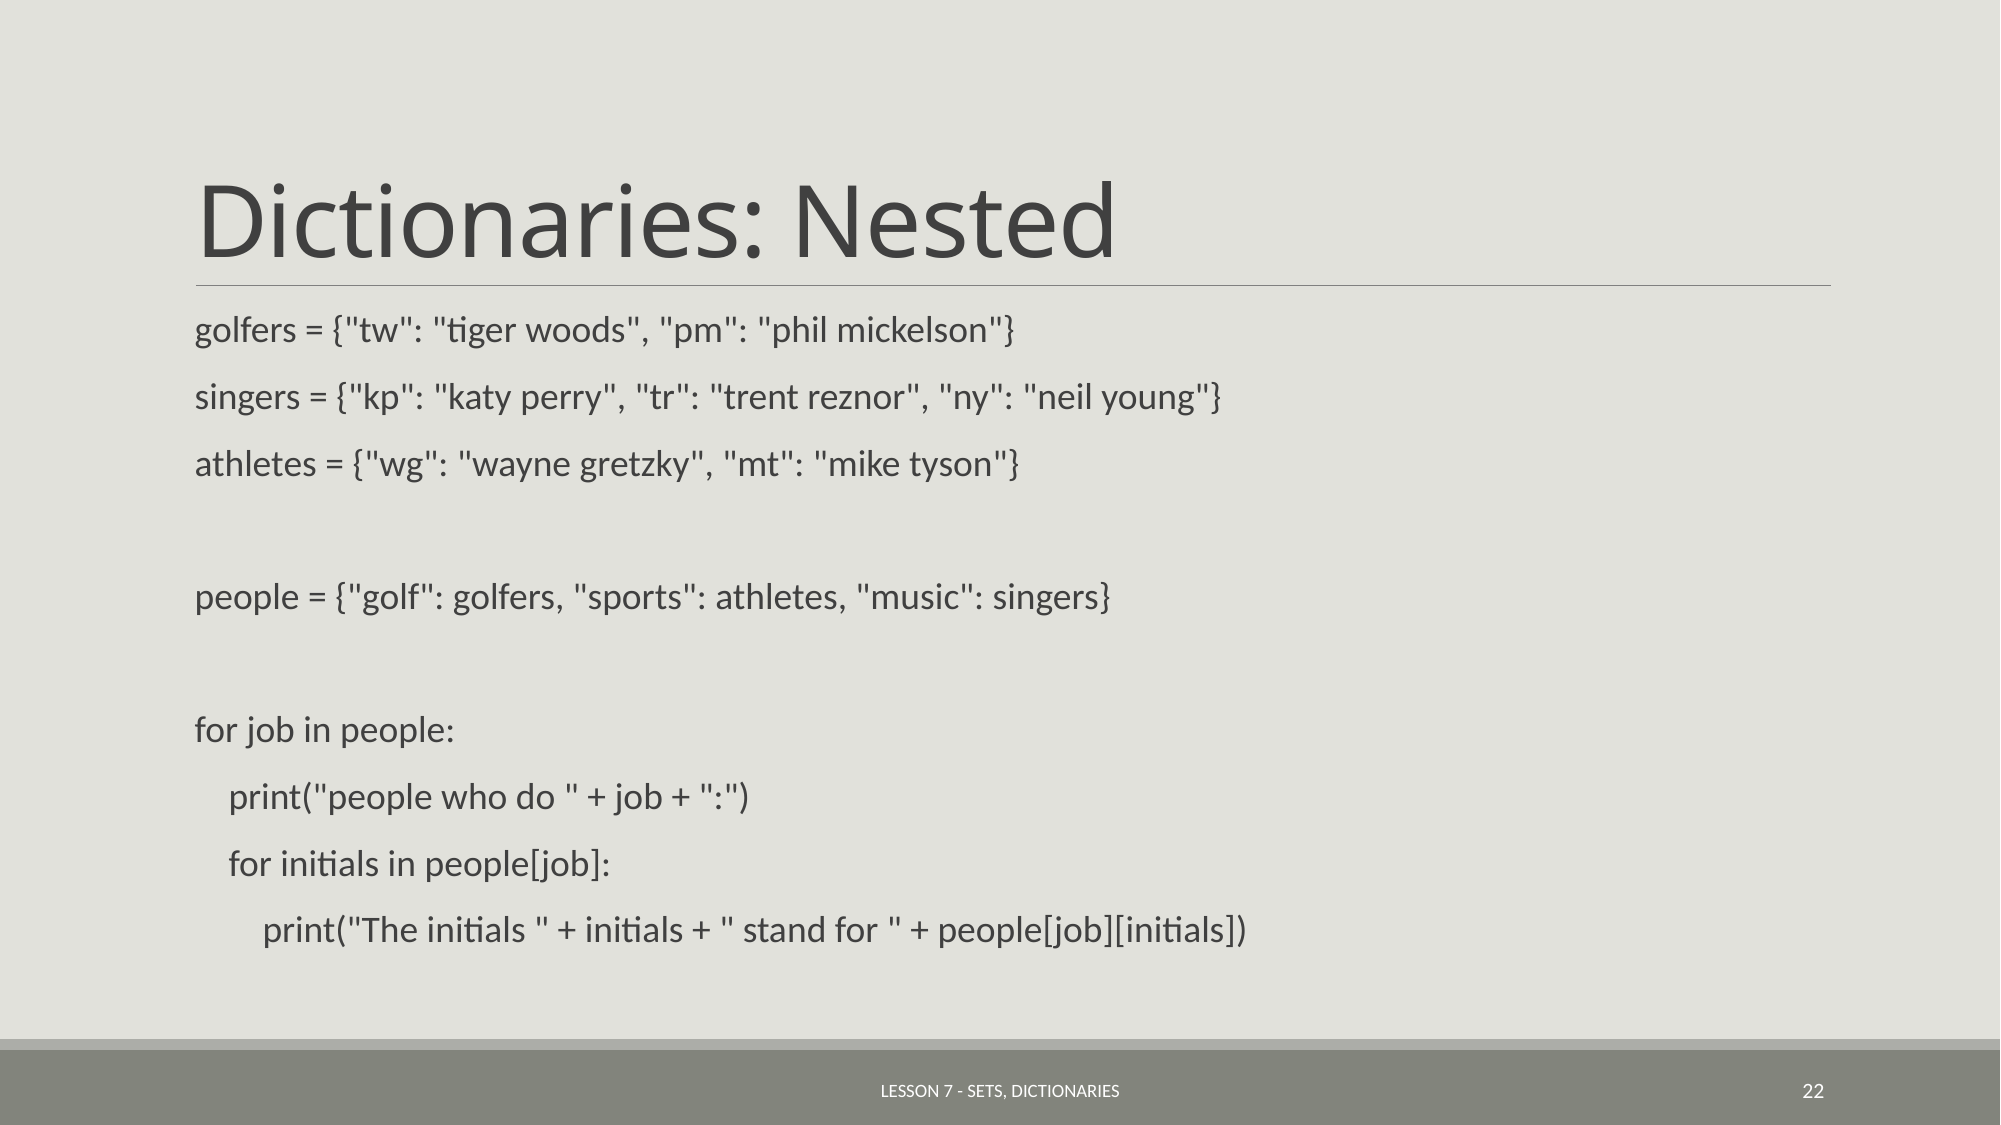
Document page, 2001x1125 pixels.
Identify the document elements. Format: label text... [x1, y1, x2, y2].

footer Lesson 7 - Sets, Dictionaries [604, 1059, 1396, 1120]
title Dictionaries: Nested [180, 47, 1830, 285]
slide_number 22 [1624, 1059, 1840, 1120]
list golfers = {"tw": "tiger woods", "pm": "phil mickelson"} singers = {"kp": "katy perry", "tr": "trent reznor", "ny": "neil young"} athletes = {"wg": "wayne gretzky", "mt": "mike tyson"} people = {"golf": golfers, "sports": athletes, "music": singers} for job in people: print("people who do " + job + ":") for initials in people[job]: print("The initials " + initials + " stand for " + people[job][initials]) [180, 302, 1830, 963]
